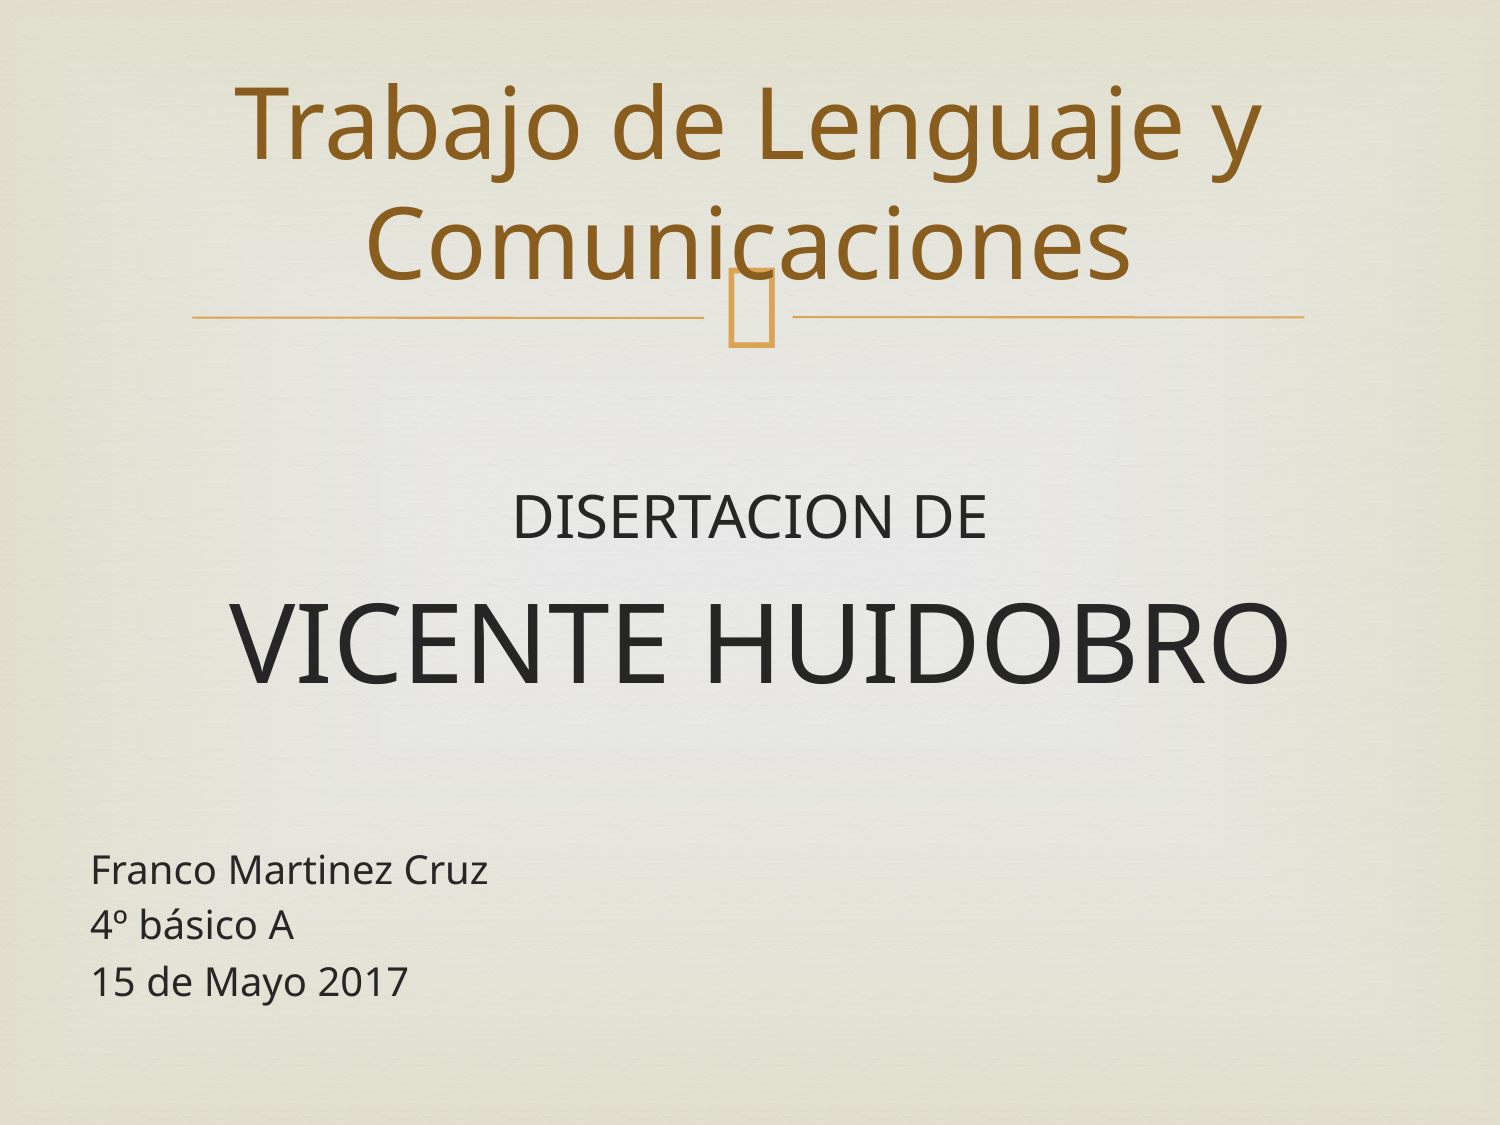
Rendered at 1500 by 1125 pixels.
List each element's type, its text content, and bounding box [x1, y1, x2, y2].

list DISERTACION DE VICENTE HUIDOBRO Franco Martinez Cruz 4º básico A 15 de Mayo 2017 [75, 314, 1425, 1059]
title Trabajo de Lenguaje y Comunicaciones [112, 93, 1386, 267]
